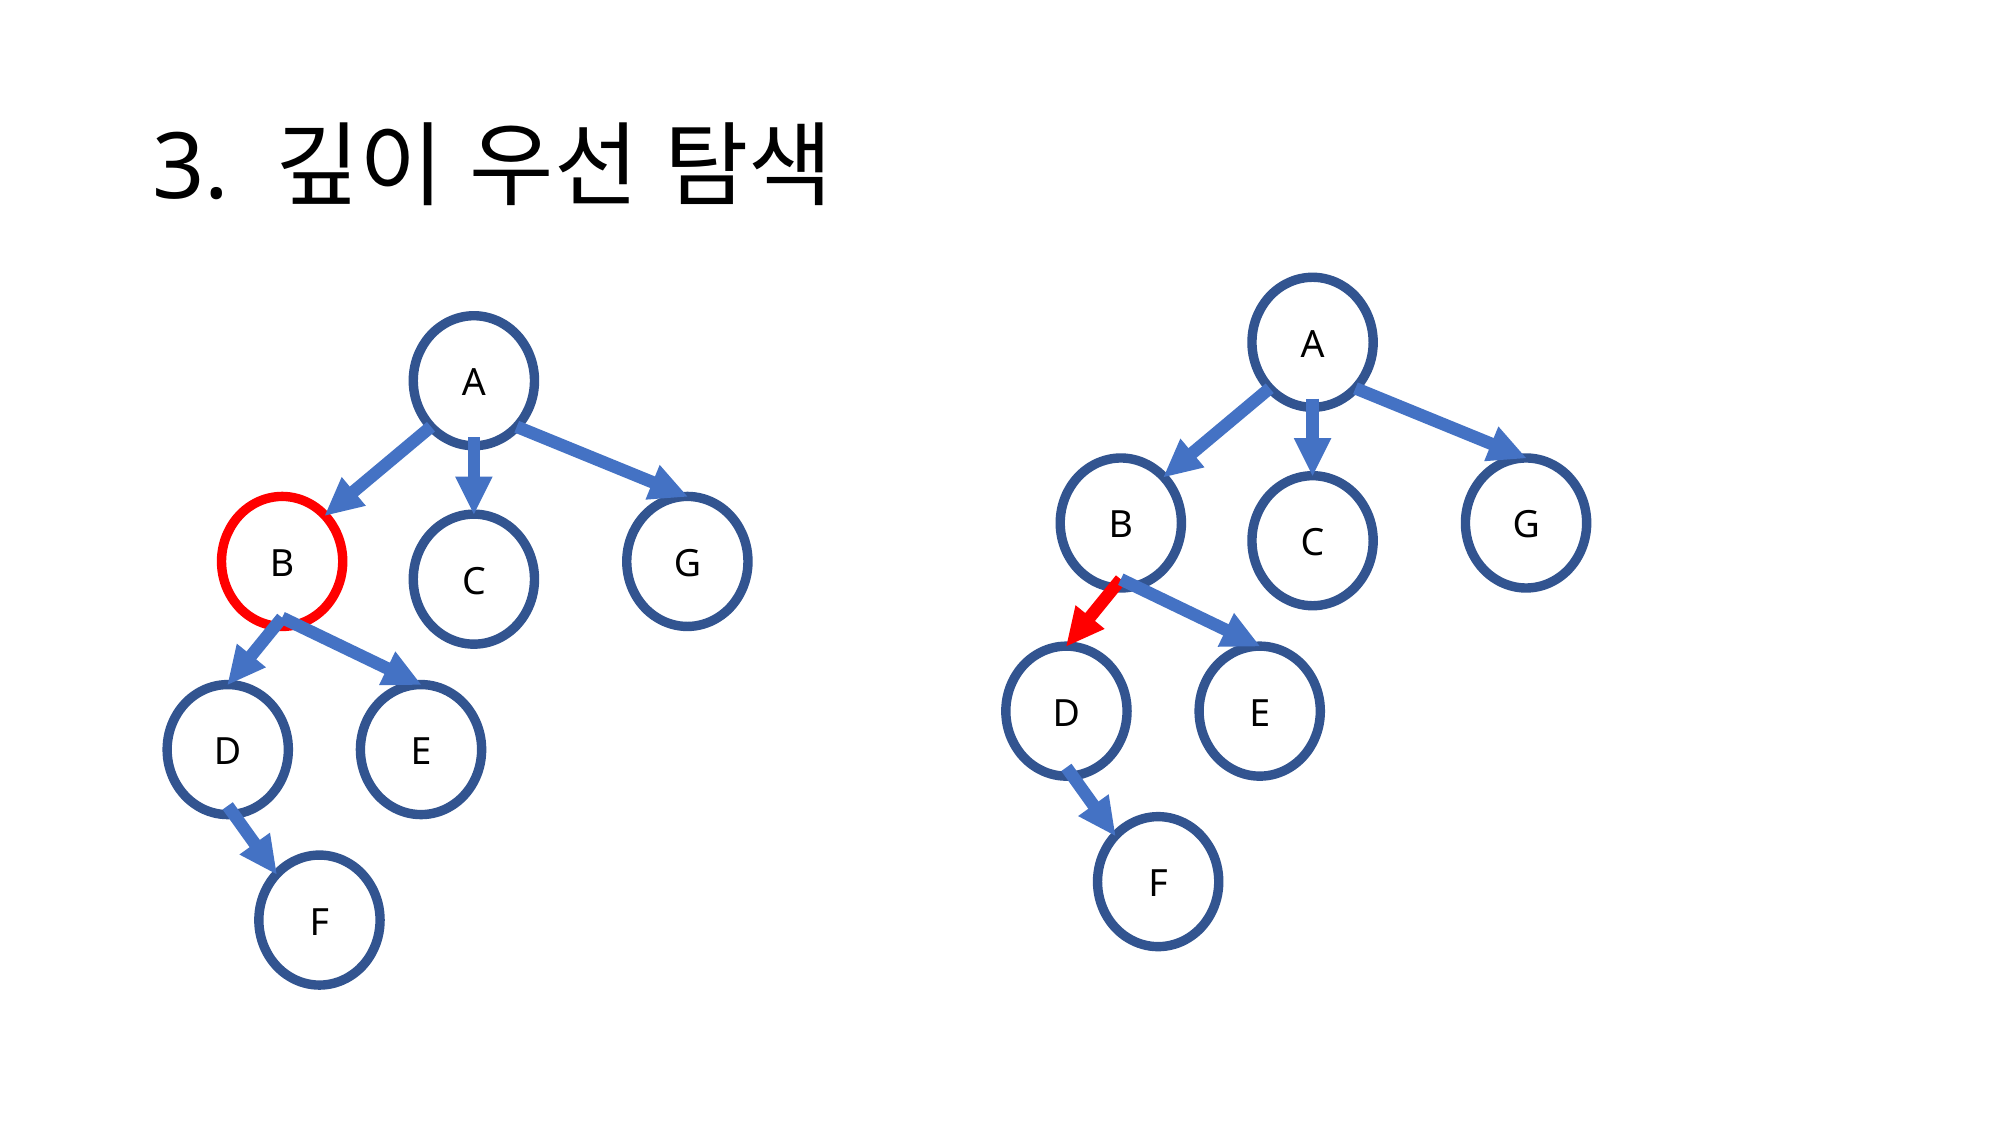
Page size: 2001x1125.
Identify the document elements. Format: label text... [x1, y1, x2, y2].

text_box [167, 315, 749, 986]
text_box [1005, 277, 1587, 947]
title 3. 깊이 우선 탐색 [137, 59, 1863, 278]
